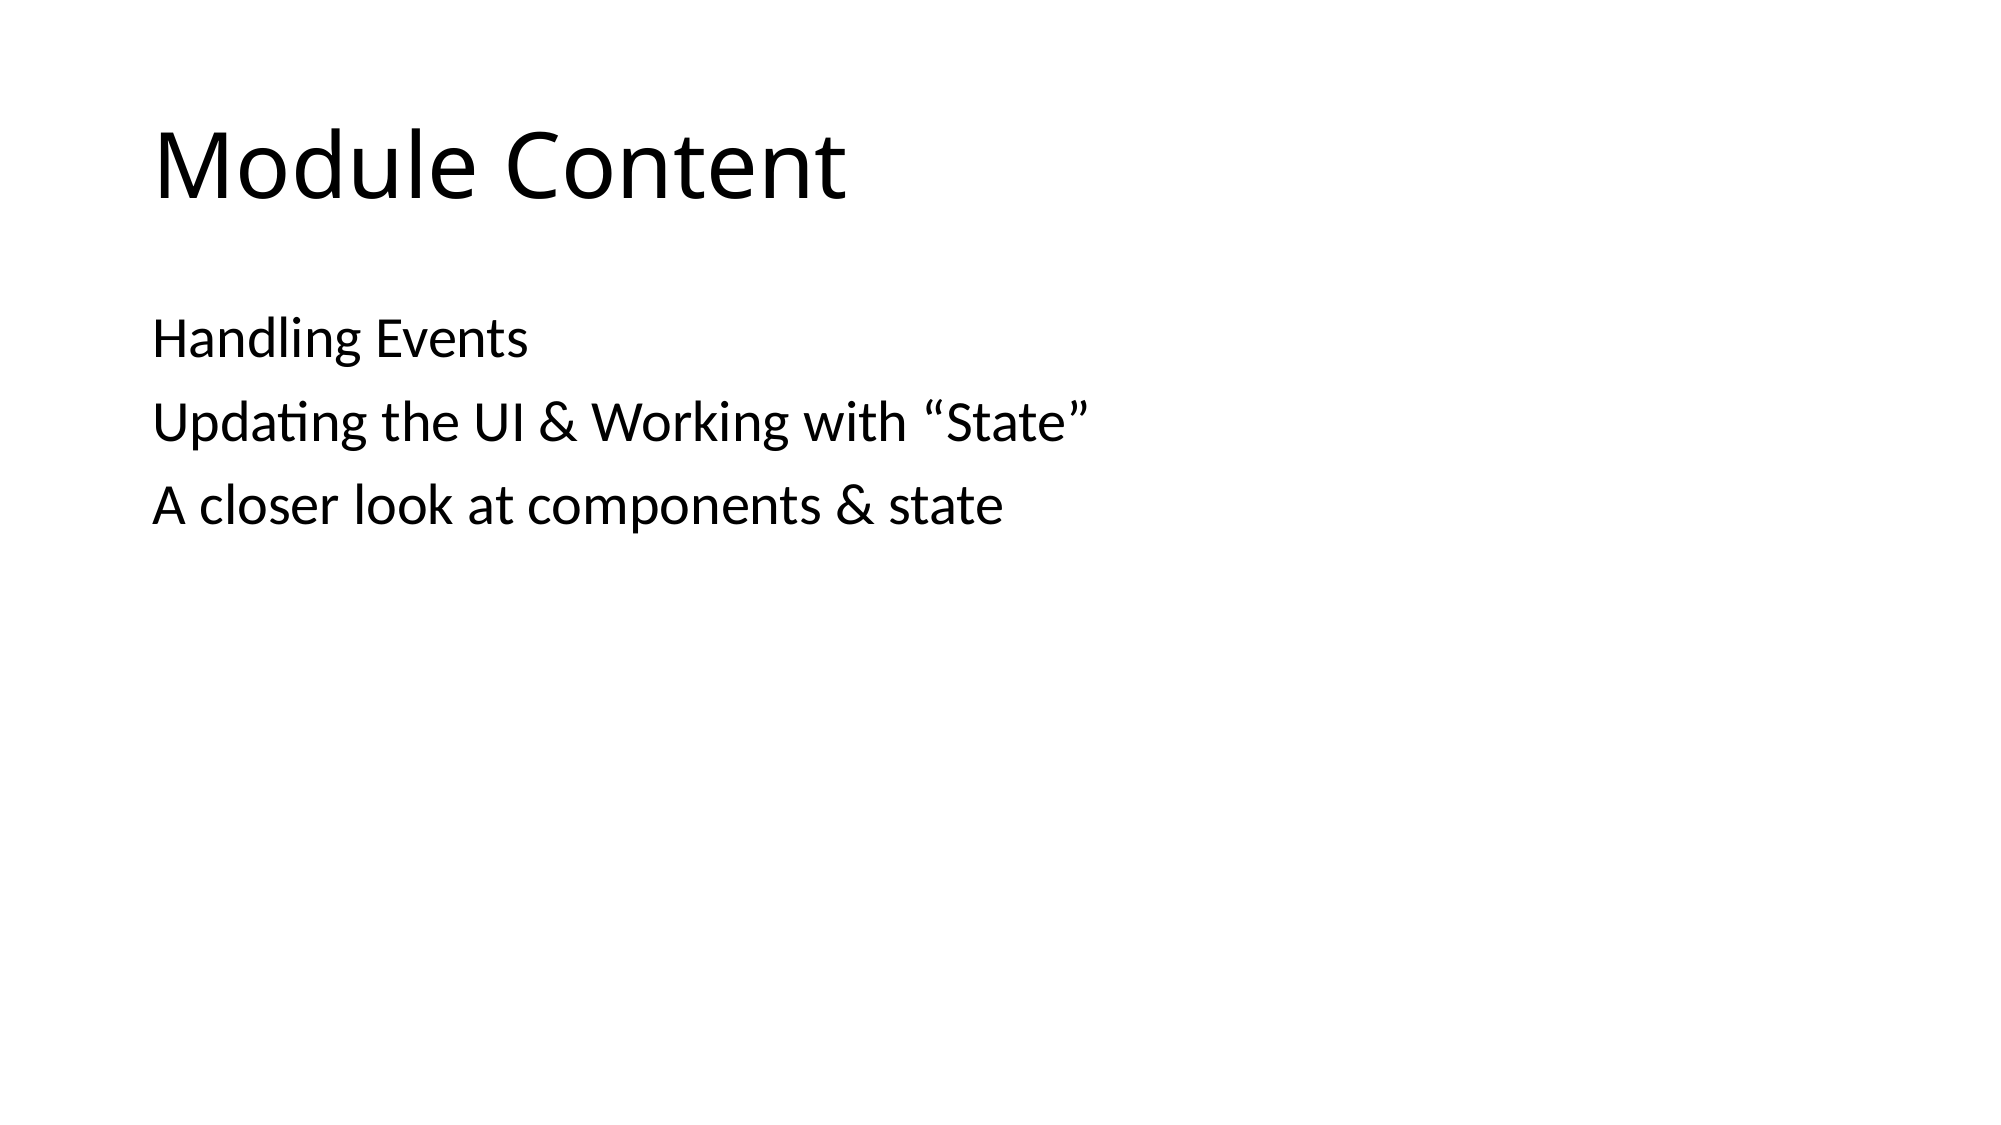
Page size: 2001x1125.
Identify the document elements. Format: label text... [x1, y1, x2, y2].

title Module Content [137, 59, 1863, 278]
list Handling Events Updating the UI & Working with “State” A closer look at components & state [137, 299, 1863, 1014]
